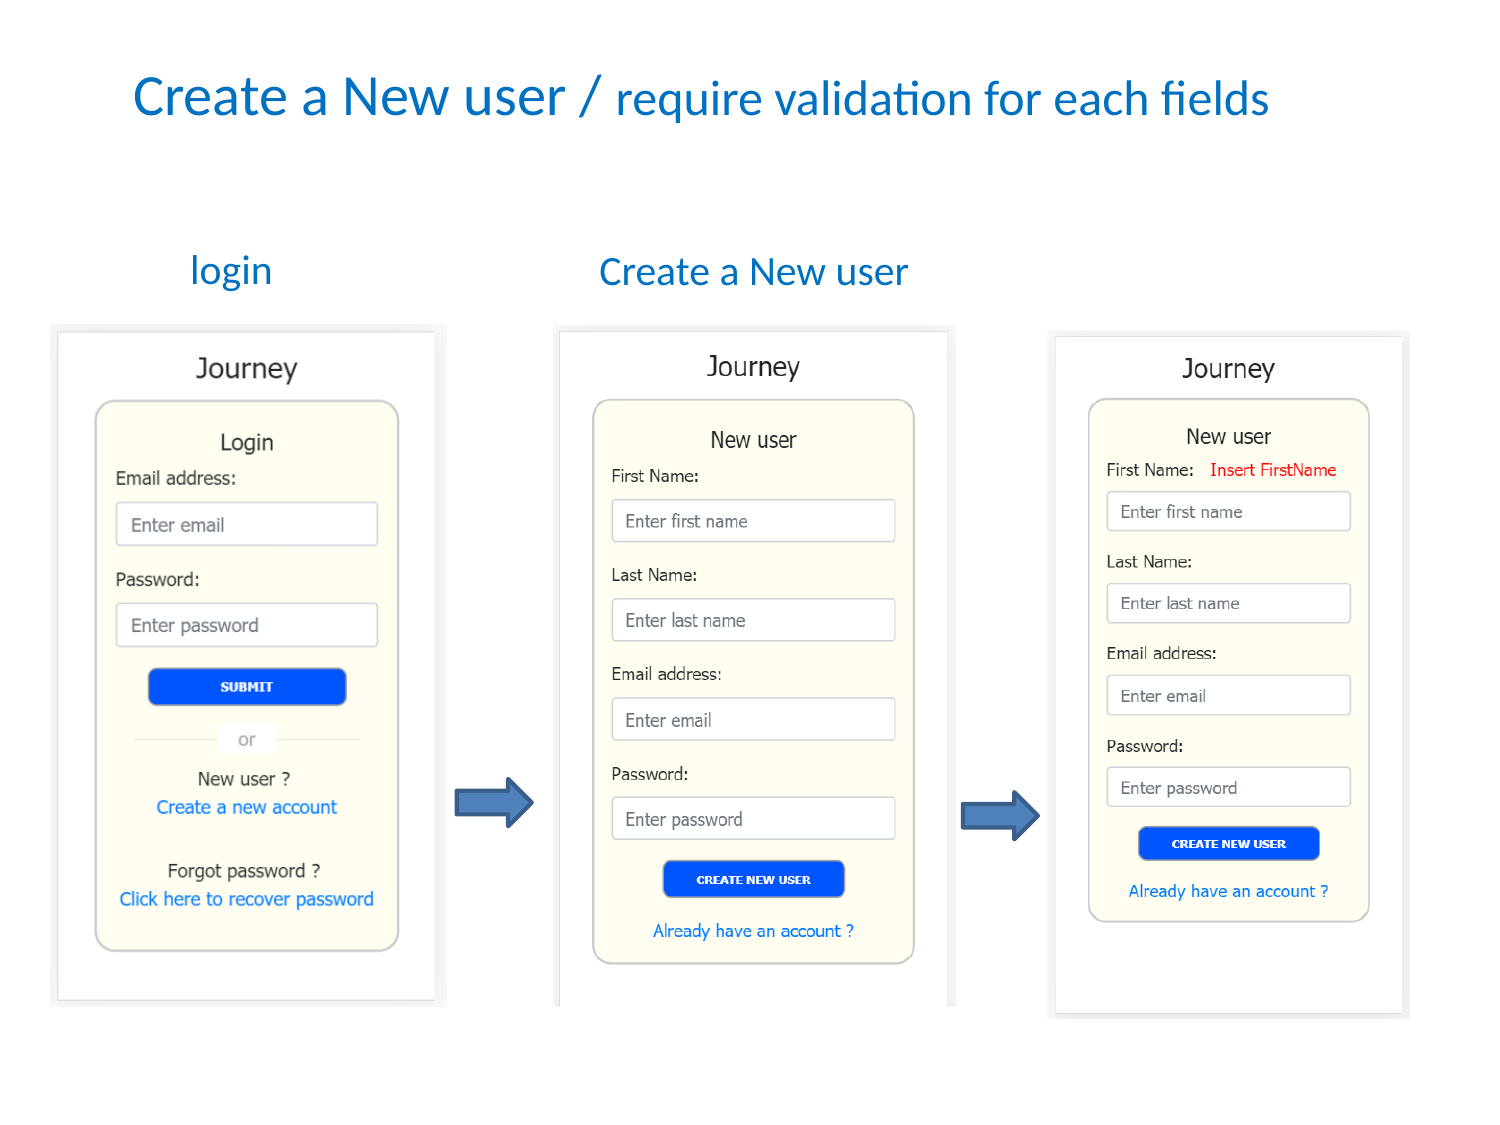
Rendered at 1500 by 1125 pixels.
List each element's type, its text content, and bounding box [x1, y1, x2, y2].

picture [553, 325, 956, 1007]
text_box [454, 777, 534, 829]
picture [1047, 330, 1411, 1019]
text_box Create a New user / require validation for each fields [118, 50, 1286, 135]
picture [49, 324, 448, 1007]
text_box login [175, 235, 288, 301]
text_box Create a New user [584, 235, 925, 301]
text_box [961, 790, 1041, 842]
